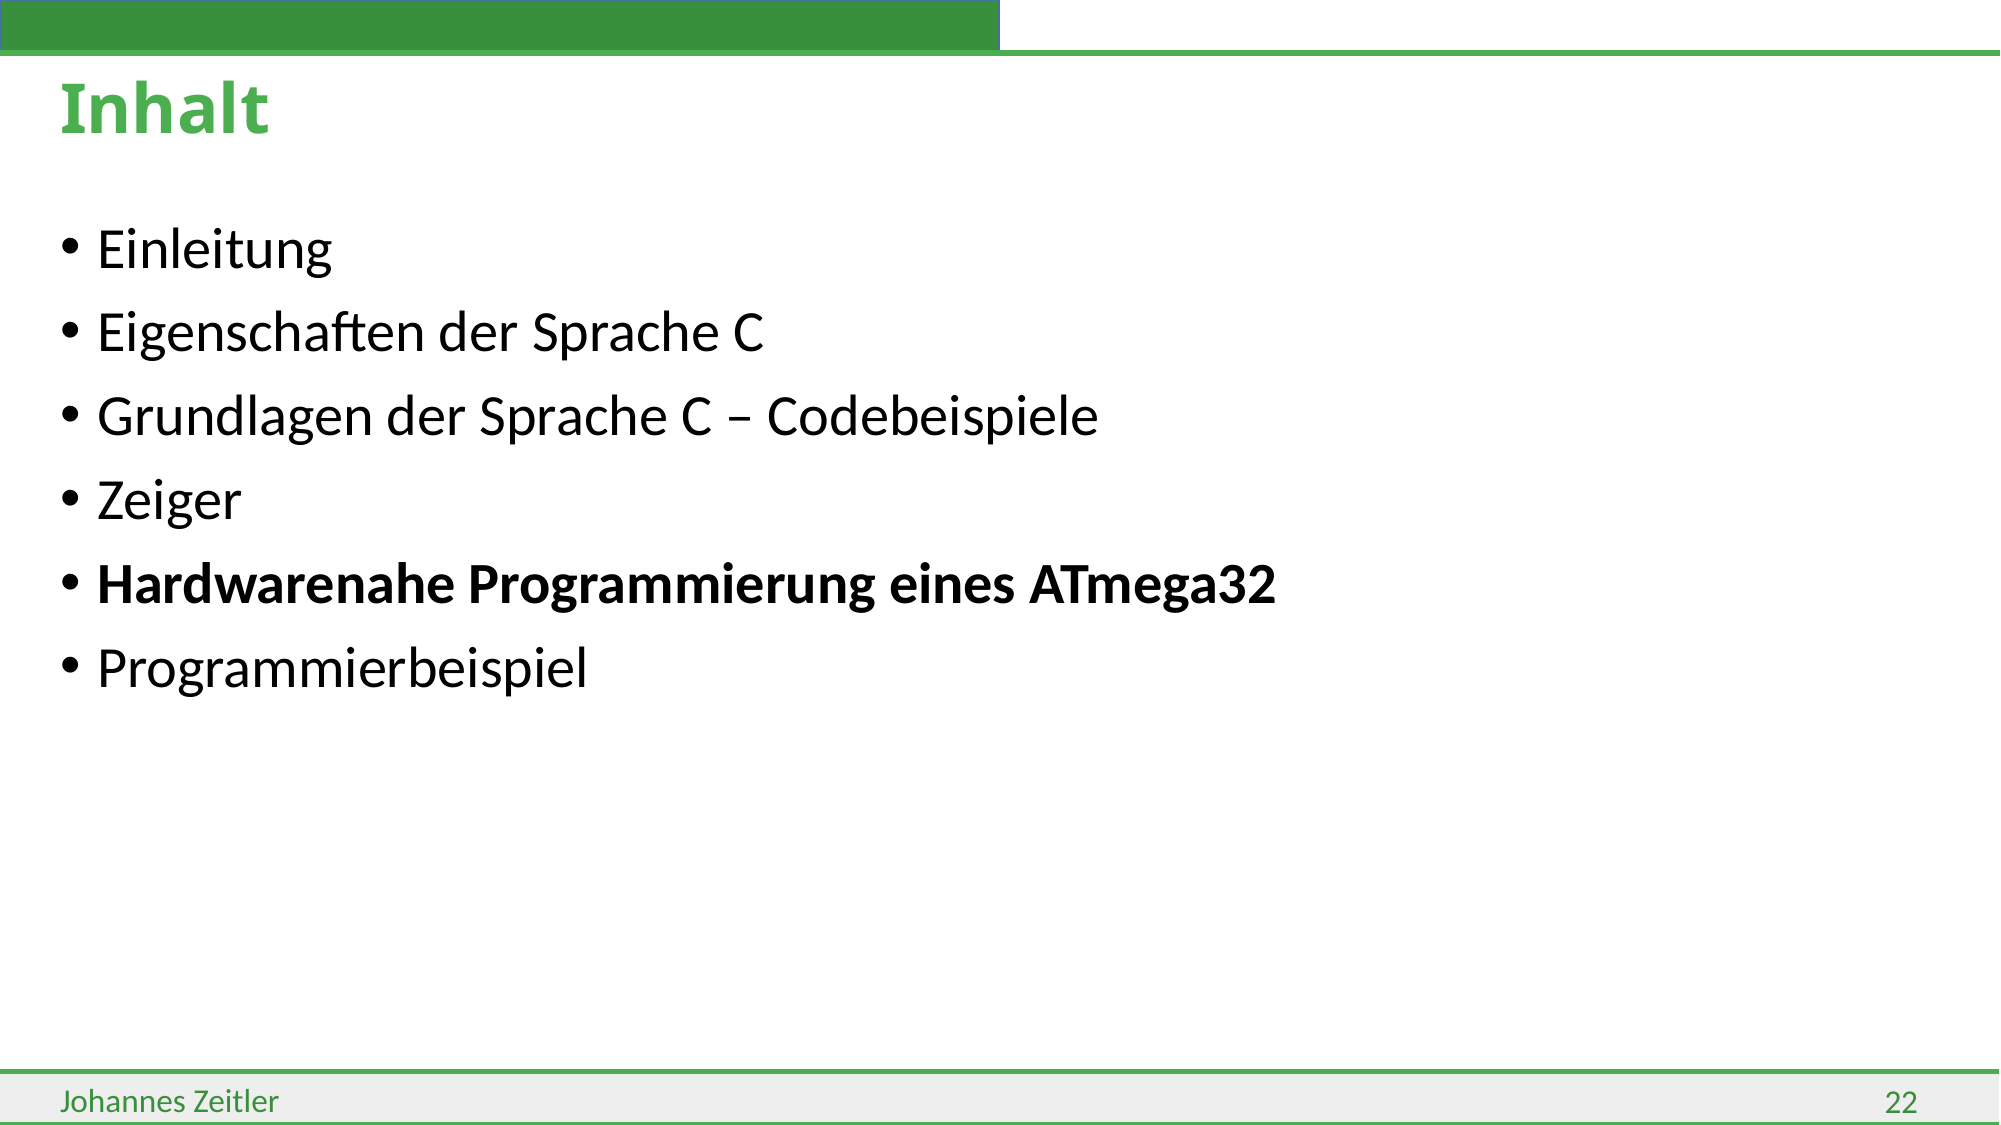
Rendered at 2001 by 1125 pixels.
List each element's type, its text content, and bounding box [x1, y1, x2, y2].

title Inhalt [45, 66, 1950, 157]
slide_number 22 [1483, 1069, 1934, 1125]
list Einleitung Eigenschaften der Sprache C Grundlagen der Sprache C – Codebeispiele Zeiger Hardwarenahe Programmierung eines ATmega32 Programmierbeispiel [45, 210, 1950, 1017]
footer Johannes Zeitler [45, 1071, 720, 1125]
